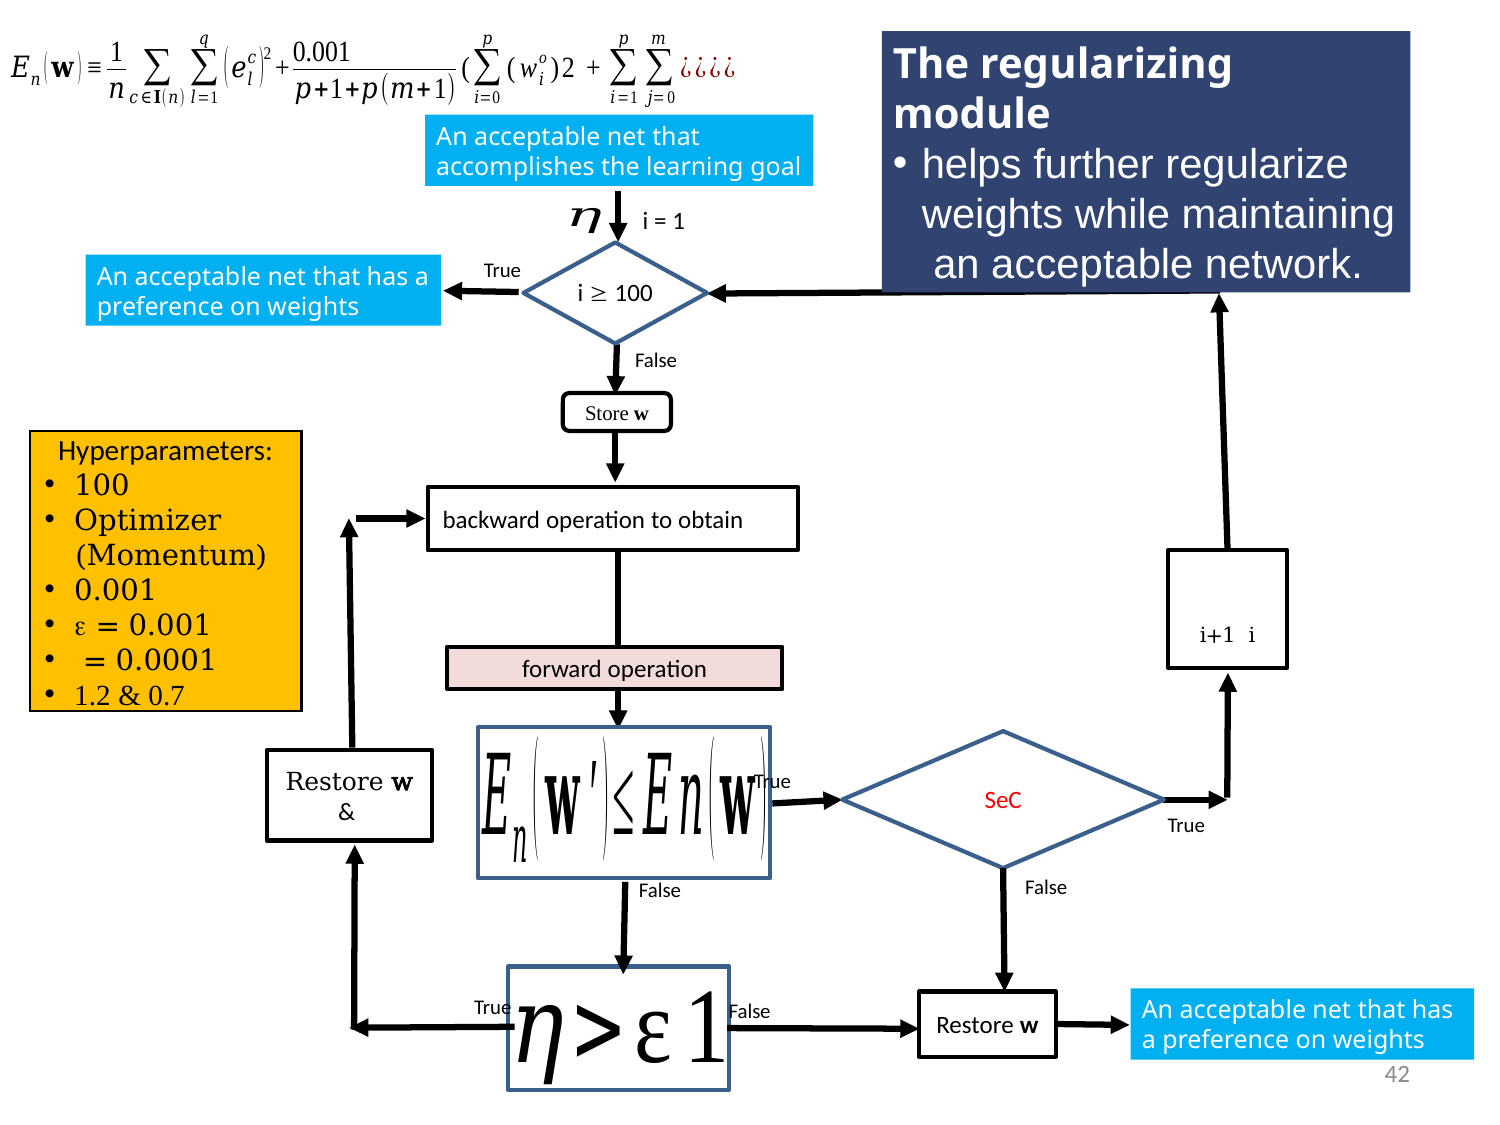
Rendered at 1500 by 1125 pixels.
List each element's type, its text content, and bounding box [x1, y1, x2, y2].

text_box i = 1 [627, 197, 703, 242]
text_box An acceptable net that has a preference on weights [85, 254, 442, 326]
slide_number 42 [1074, 1042, 1425, 1103]
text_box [266, 344, 1228, 1088]
text_box An acceptable net that accomplishes the learning goal [425, 114, 814, 186]
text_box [348, 518, 353, 748]
text_box i  100 [521, 241, 706, 342]
text_box The regularizing module helps further regularize weights while maintaining an acceptable network. [881, 31, 1411, 293]
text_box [706, 290, 1221, 294]
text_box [1218, 293, 1228, 551]
text_box True [469, 250, 535, 291]
text_box An acceptable net that has a preference on weights [1232, 988, 1475, 1060]
